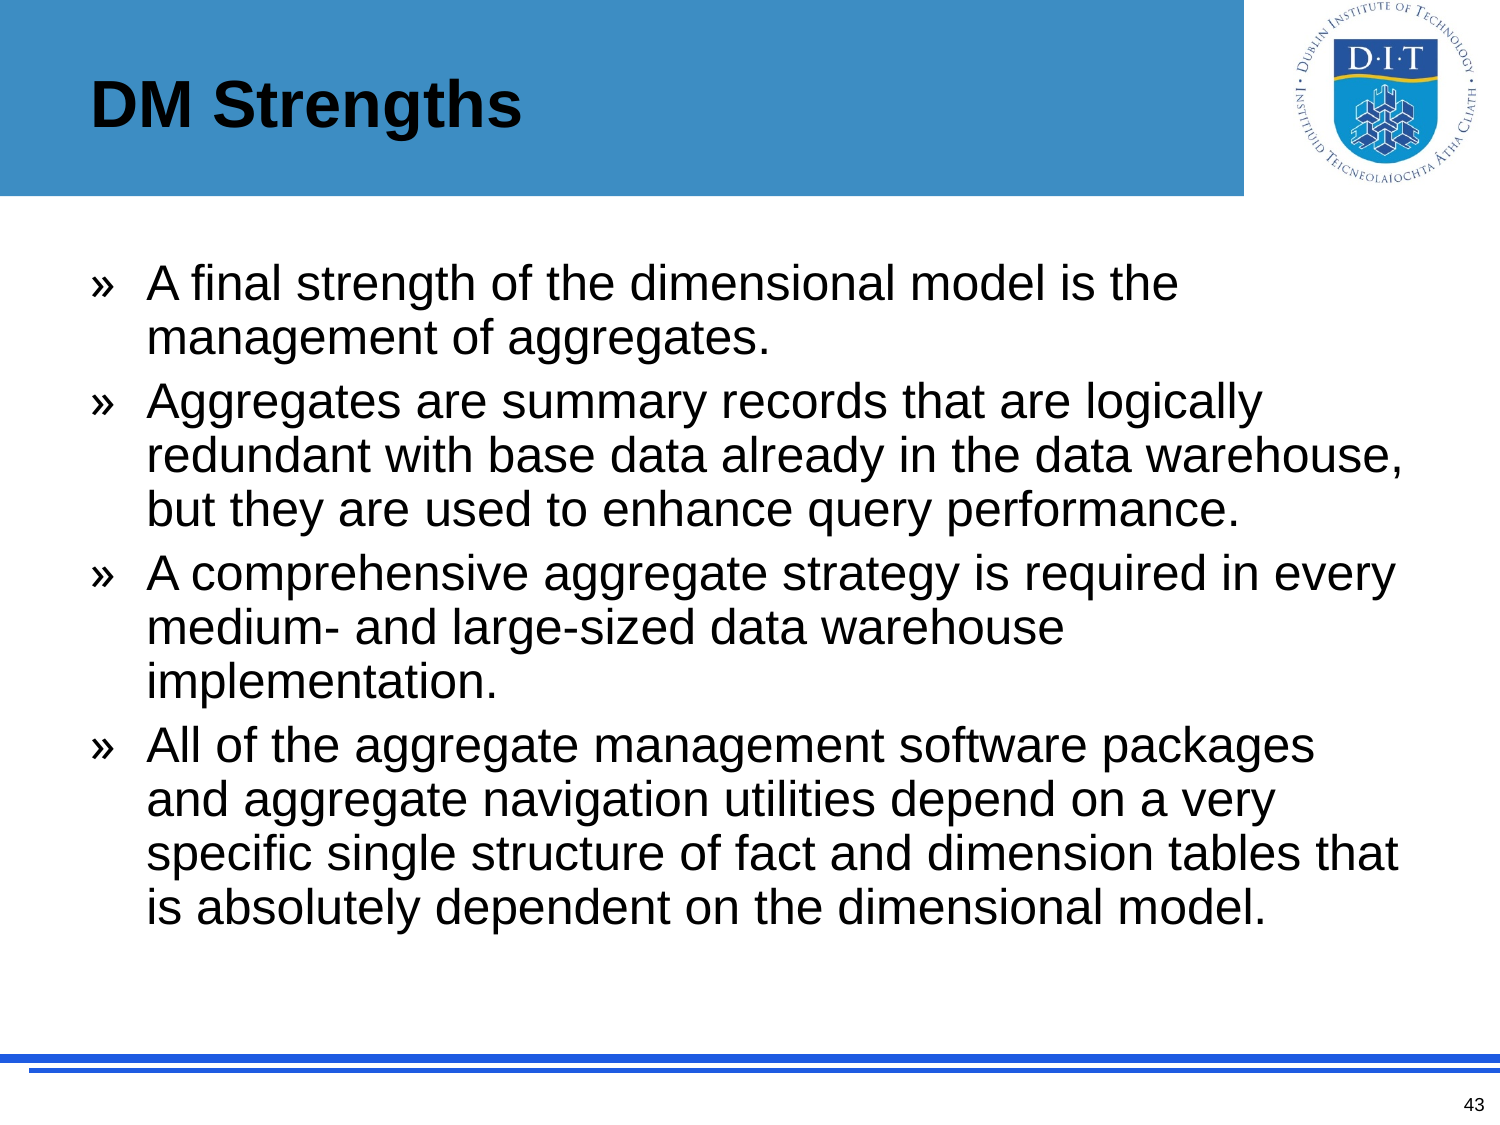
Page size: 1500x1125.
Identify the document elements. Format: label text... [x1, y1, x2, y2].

picture [1293, 0, 1478, 185]
title DM Strengths [74, 18, 1105, 182]
slide_number 43 [1149, 1084, 1500, 1125]
list A final strength of the dimensional model is the management of aggregates. Aggregates are summary records that are logically redundant with base data already in the data warehouse, but they are used to enhance query performance. A comprehensive aggregate strategy is required in every medium- and large-sized data warehouse implementation. All of the aggregate management software packages and aggregate navigation utilities depend on a very specific single structure of fact and dimension tables that is absolutely dependent on the dimensional model. [74, 249, 1426, 1051]
